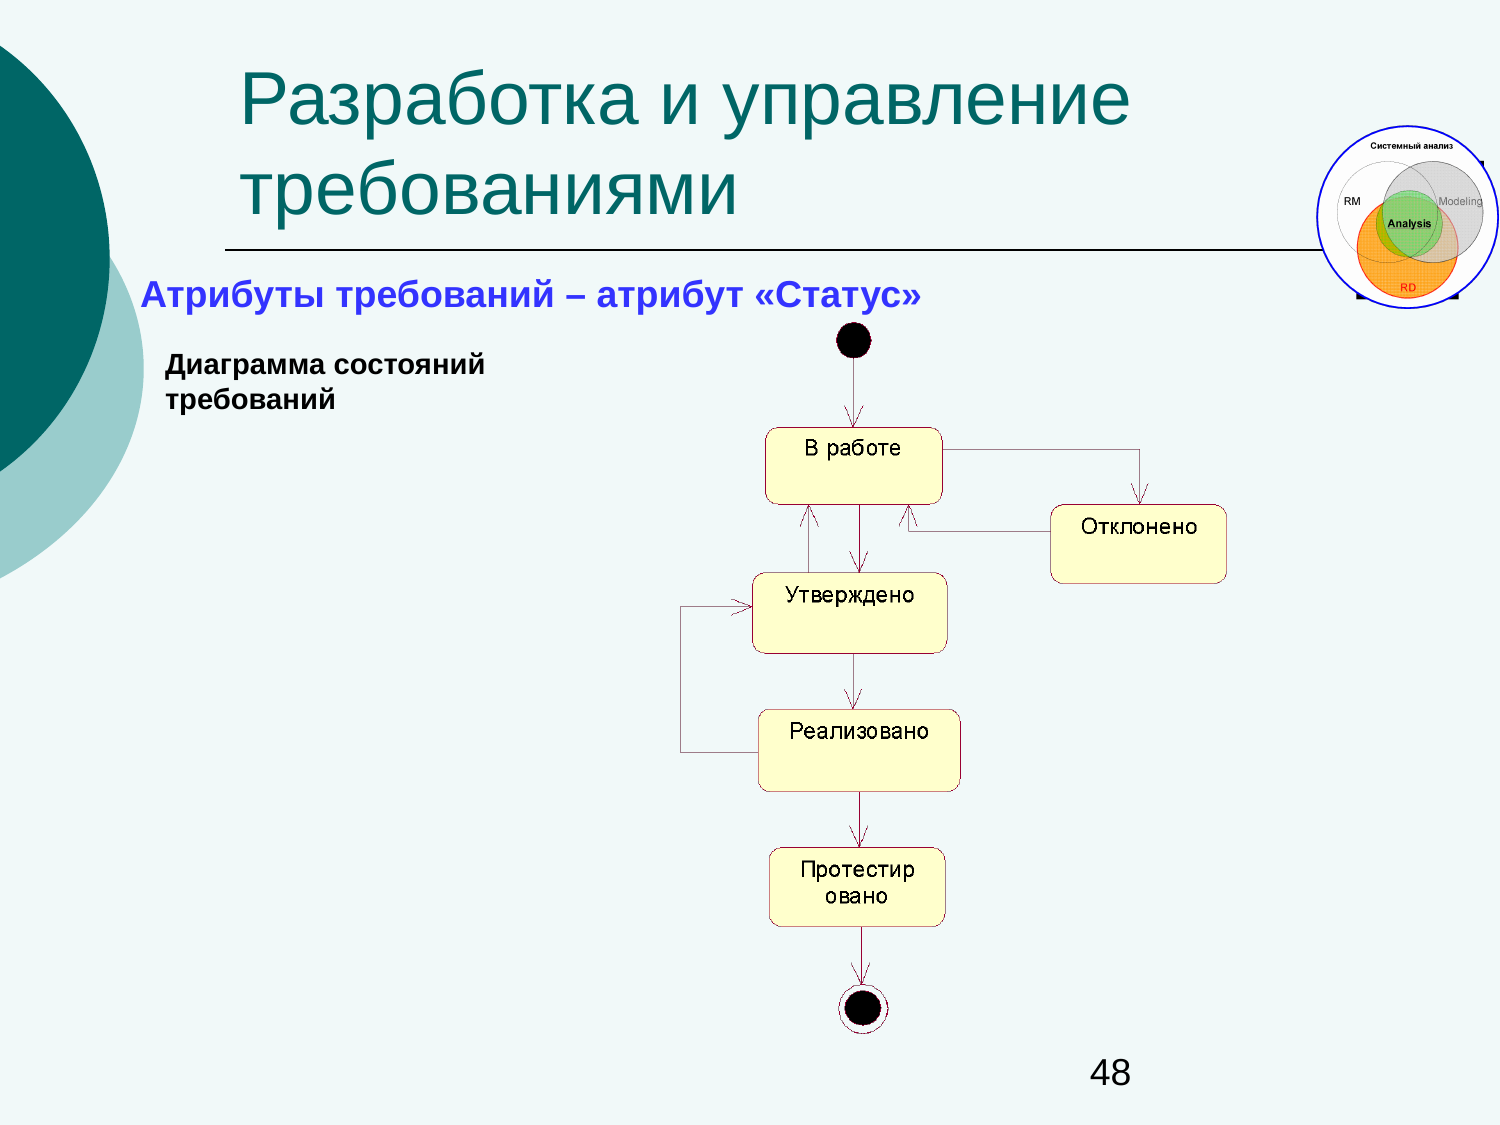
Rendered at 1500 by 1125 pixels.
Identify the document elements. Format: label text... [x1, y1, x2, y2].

text_box Диаграмма состояний требований [149, 337, 613, 423]
title Разработка и управление требованиями [224, 49, 1425, 237]
picture [1315, 124, 1500, 310]
picture [637, 287, 1256, 1068]
slide_number 48 [1074, 1025, 1425, 1100]
text_box Атрибуты требований – атрибут «Статус» [124, 262, 1013, 323]
